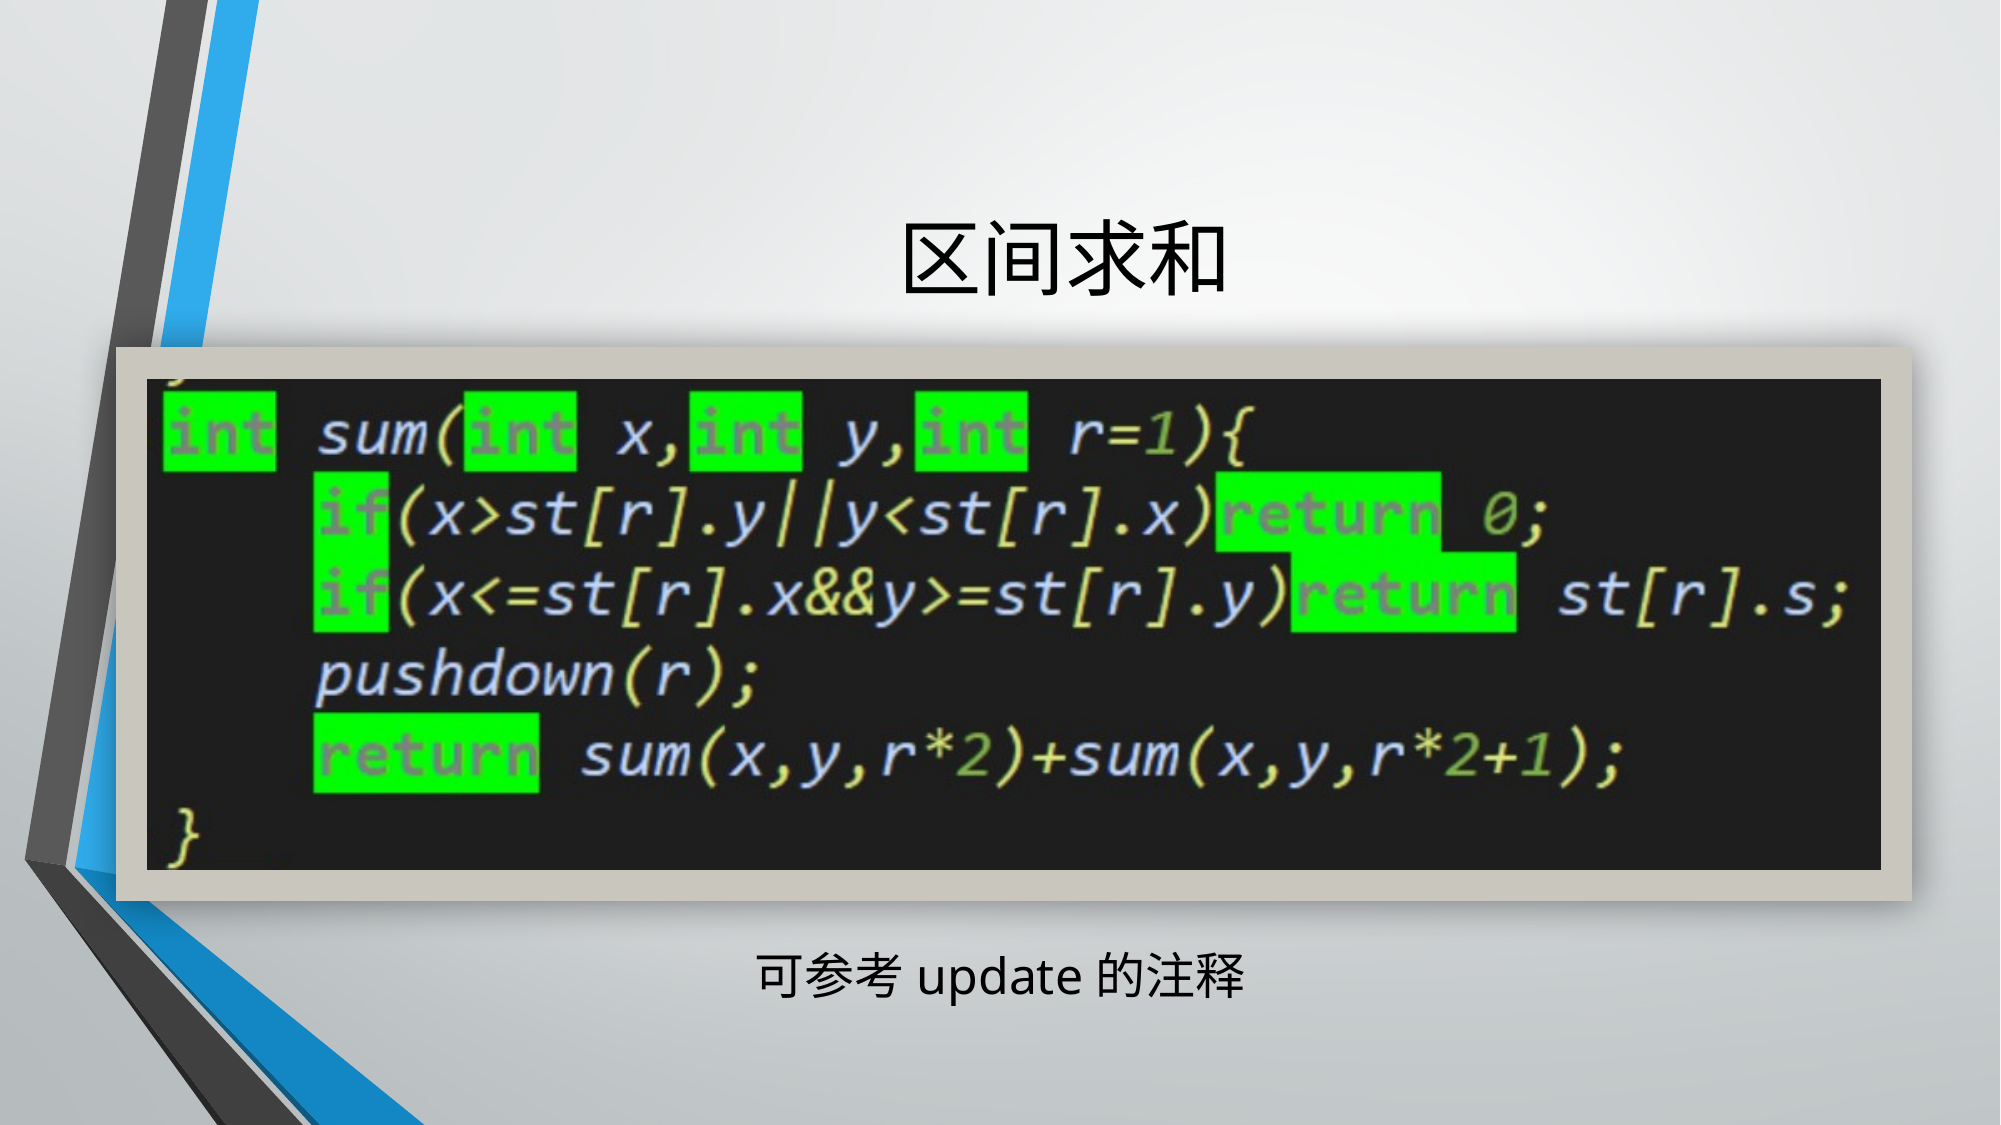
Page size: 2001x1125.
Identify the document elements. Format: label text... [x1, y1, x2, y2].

text_box 可参考update的注释 [739, 936, 1261, 1012]
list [147, 378, 1882, 870]
title 区间求和 [243, 112, 1887, 320]
